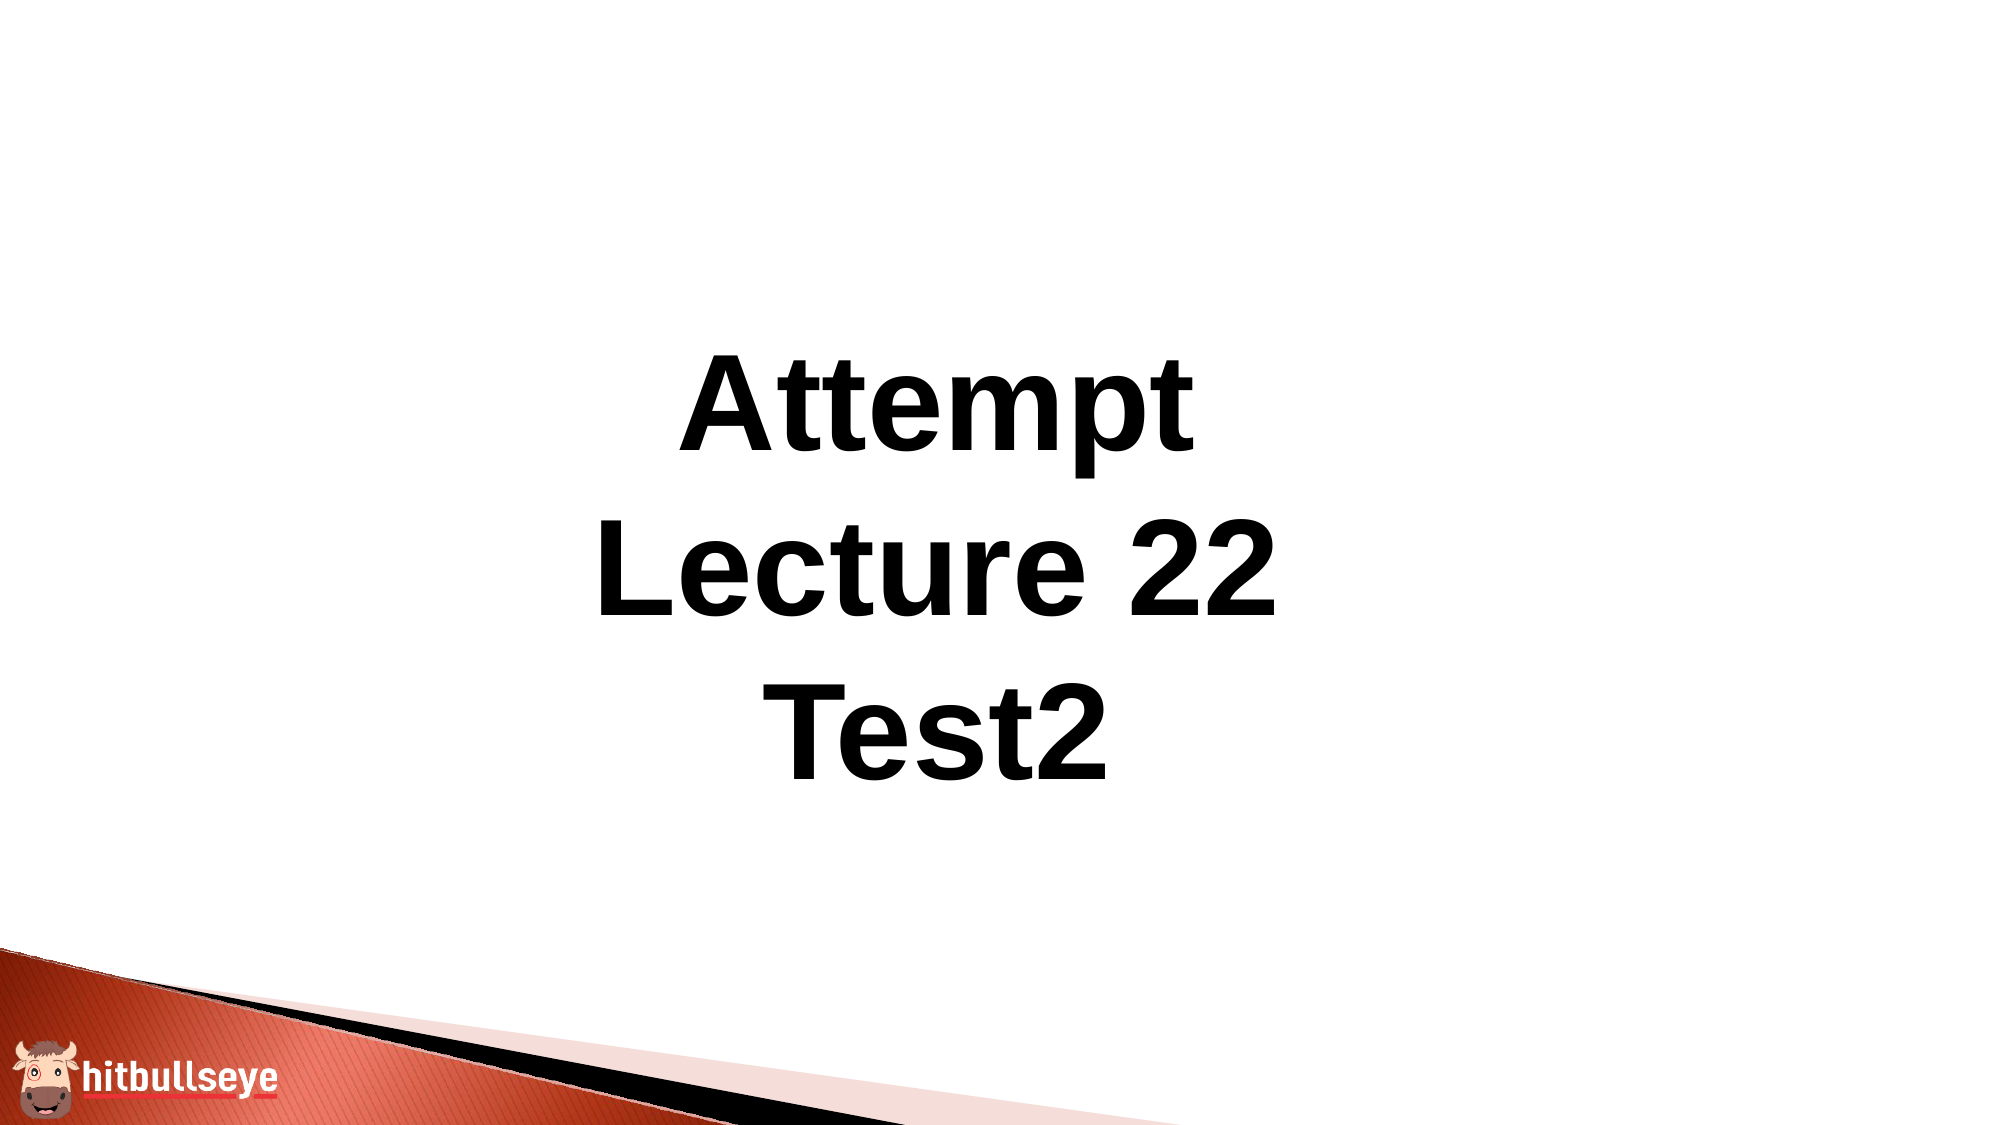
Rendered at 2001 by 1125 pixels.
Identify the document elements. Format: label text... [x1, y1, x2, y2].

picture [0, 948, 743, 1125]
title Attempt Lecture 22 Test2 [125, 312, 1748, 813]
